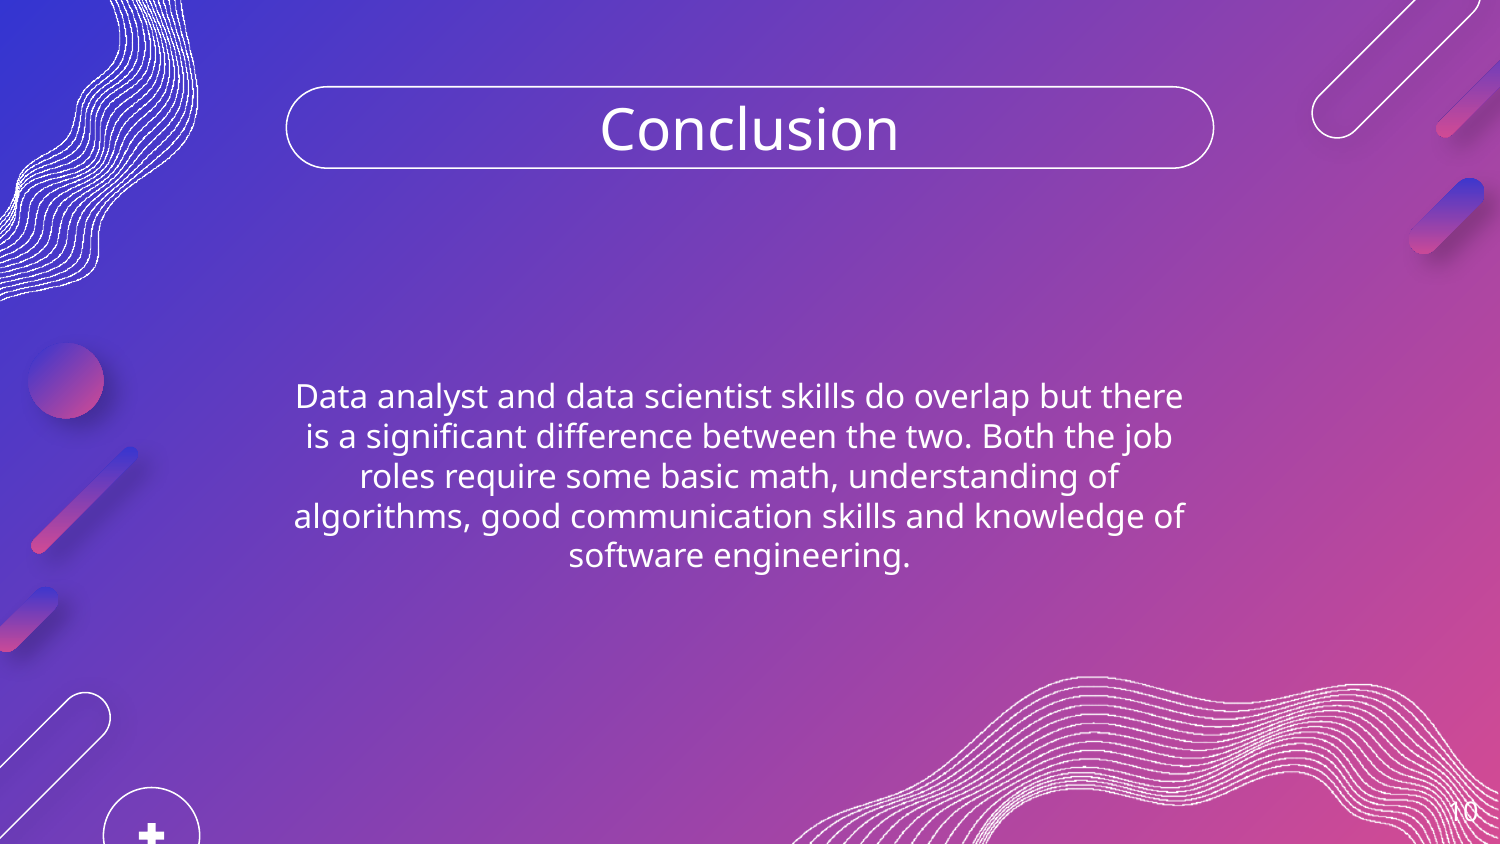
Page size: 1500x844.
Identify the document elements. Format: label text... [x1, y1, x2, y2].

subtitle Data analyst and data scientist skills do overlap but there is a significant difference between the two. Both the job roles require some basic math, understanding of algorithms, good communication skills and knowledge of software engineering. [266, 330, 1214, 620]
text_box [311, 165, 1189, 169]
slide_number ‹#› [1403, 779, 1494, 844]
title Conclusion [116, 90, 1383, 165]
picture [0, 0, 204, 329]
picture [722, 677, 1499, 844]
text_box [311, 86, 1189, 90]
